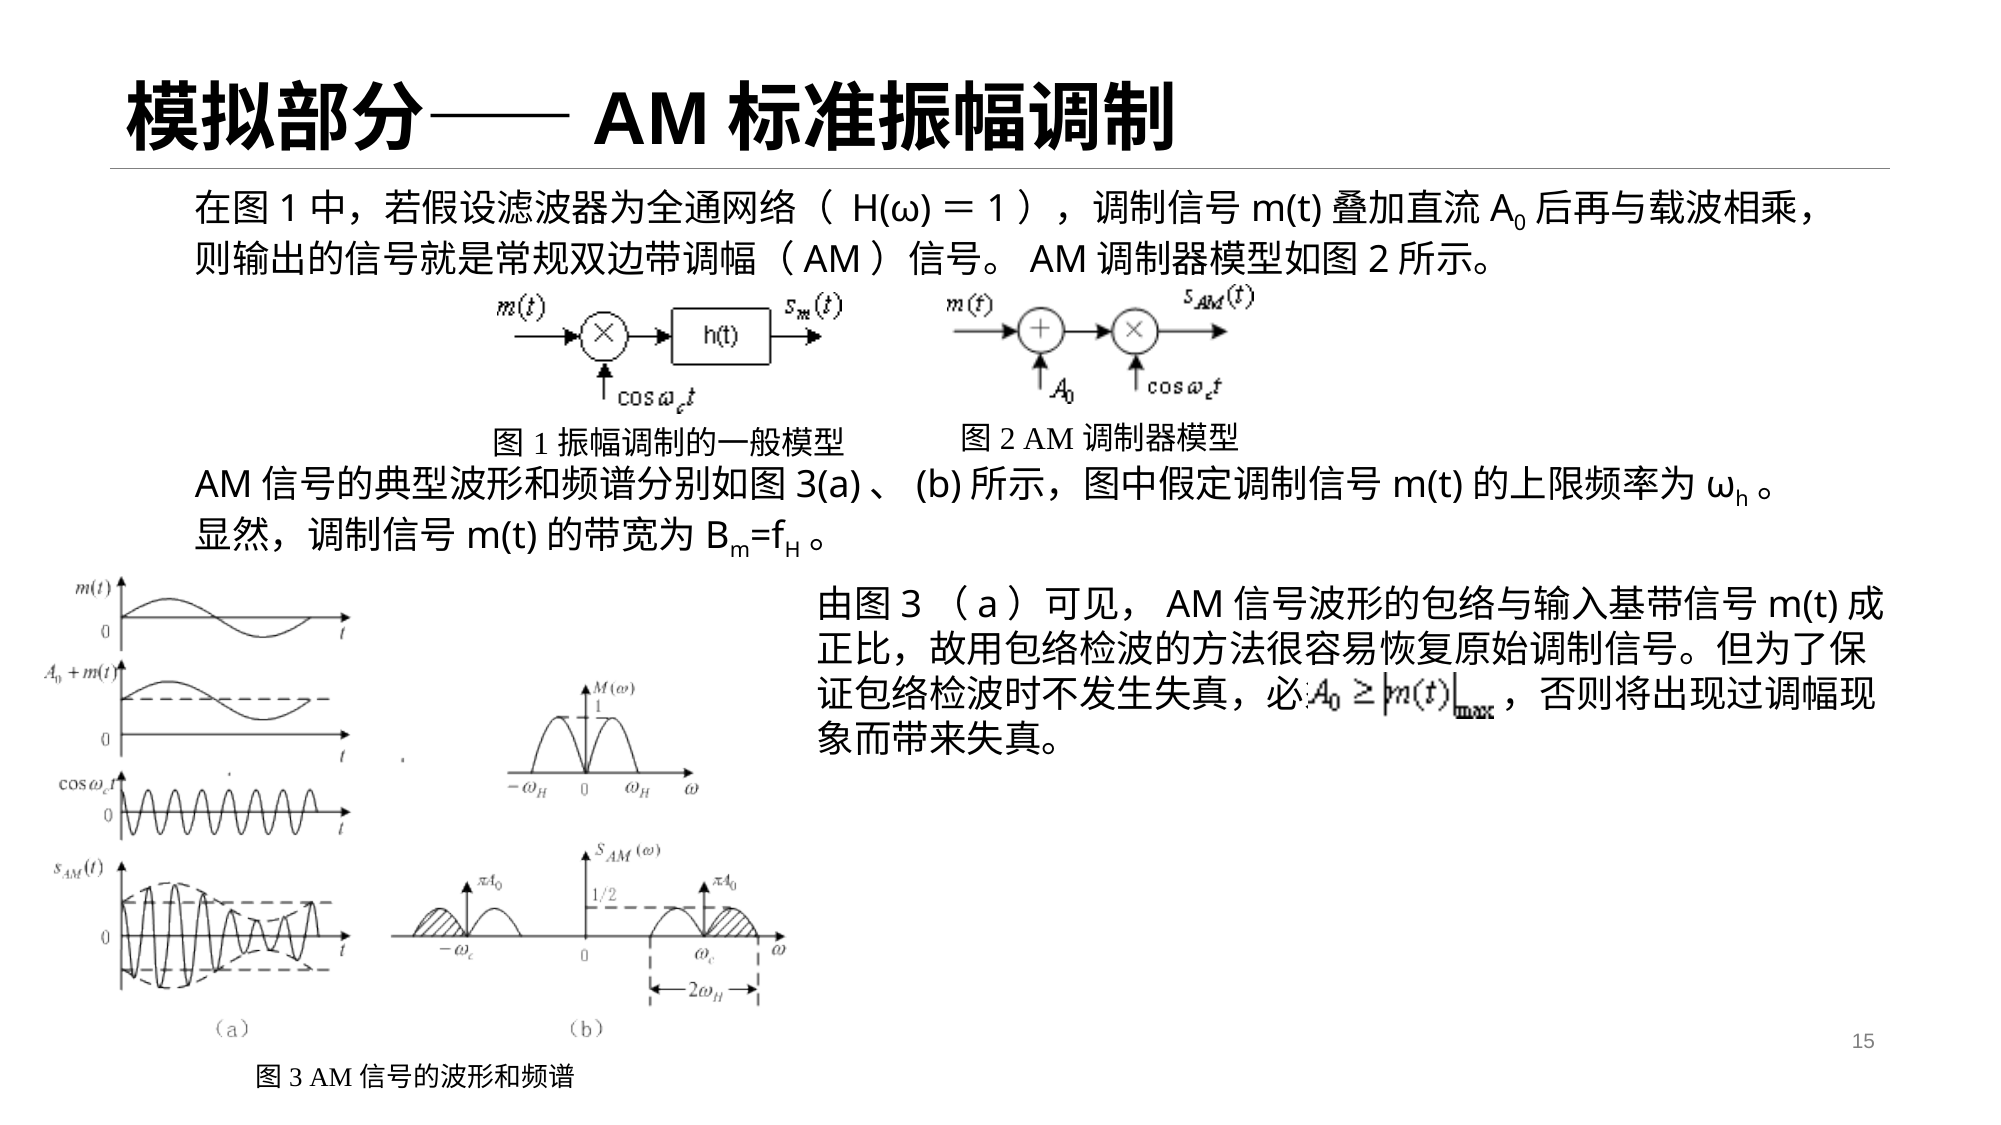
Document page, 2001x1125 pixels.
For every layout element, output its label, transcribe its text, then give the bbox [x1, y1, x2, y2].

picture [912, 282, 1288, 460]
picture [28, 562, 802, 1110]
title 模拟部分——AM标准振幅调制 [109, 0, 1890, 169]
slide_number 15 [1412, 1023, 1890, 1058]
picture [472, 289, 870, 468]
picture [1308, 672, 1494, 719]
text_box 由图3（a）可见，AM信号波形的包络与输入基带信号m(t)成正比，故用包络检波的方法很容易恢复原始调制信号。但为了保证包络检波时不发生失真，必须满足 ，否则将出现过调幅现象而带来失真。 [802, 572, 1905, 768]
text_box 在图1中，若假设滤波器为全通网络（ H(ω)＝1），调制信号m(t)叠加直流A0后再与载波相乘，则输出的信号就是常规双边带调幅（AM）信号。AM调制器模型如图2所示。 AM信号的典型波形和频谱分别如图3(a)、(b)所示，图中假定调制信号m(t)的上限频率为ωh。显然，调制信号m(t)的带宽为Bm=fH。 [180, 176, 1820, 570]
